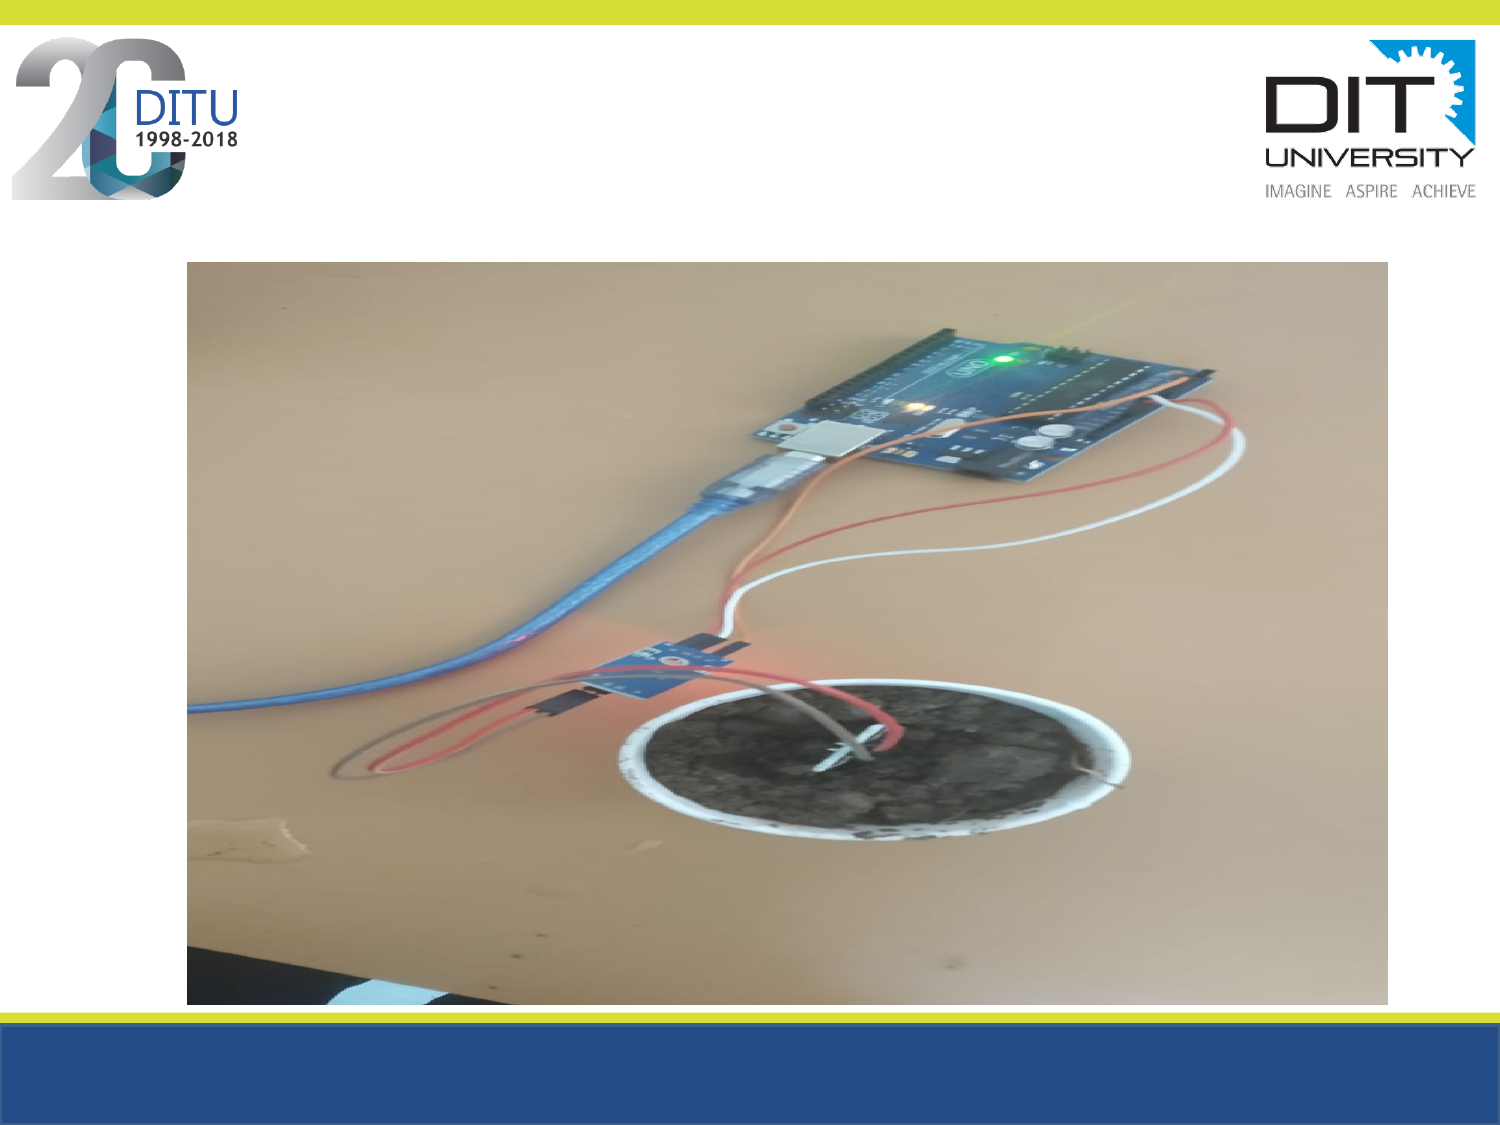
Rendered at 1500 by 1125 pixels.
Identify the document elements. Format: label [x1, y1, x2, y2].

list [187, 262, 1388, 1006]
picture [12, 37, 237, 200]
picture [1262, 37, 1478, 200]
